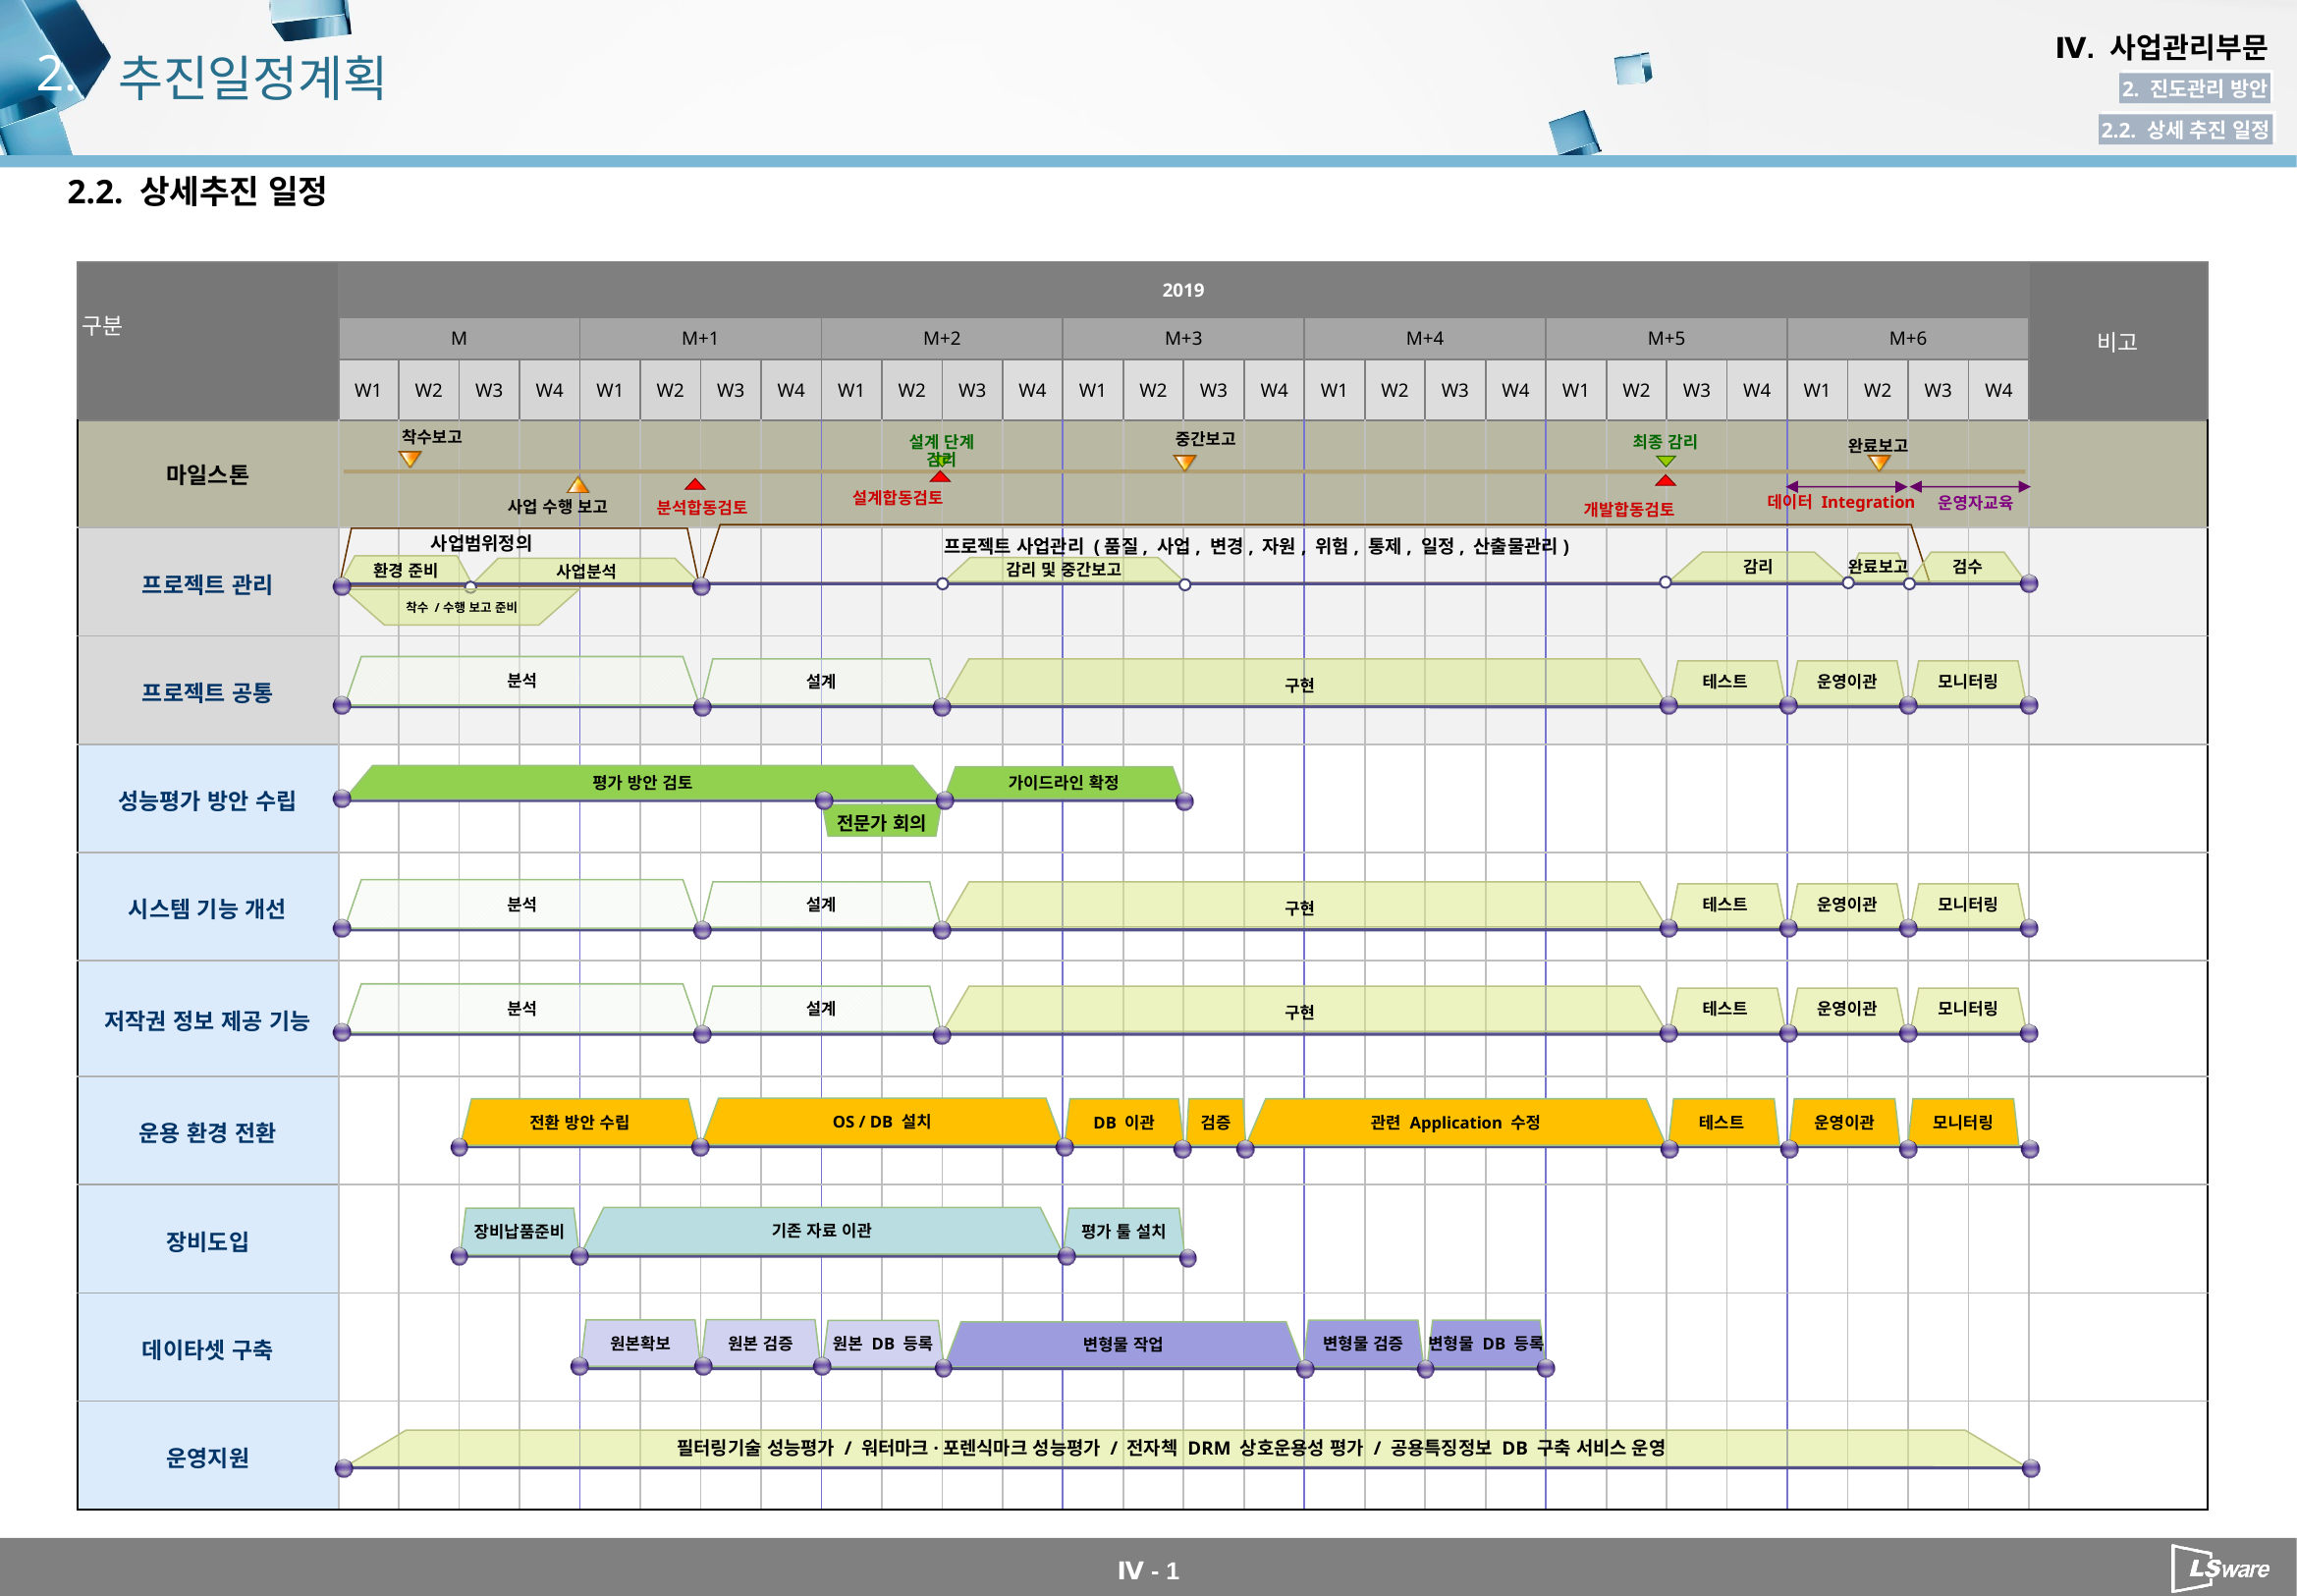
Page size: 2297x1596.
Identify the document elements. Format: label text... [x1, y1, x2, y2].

text_box 사업분석 [474, 558, 693, 583]
picture [332, 1022, 352, 1042]
picture [332, 695, 352, 715]
picture [2020, 1139, 2040, 1159]
text_box 설계 [703, 658, 940, 705]
text_box [946, 658, 1662, 704]
text_box 검증 [1186, 1098, 1246, 1146]
text_box 사업 수행 보고 [488, 491, 628, 524]
text_box 관련 Application 수정 [1248, 1098, 1664, 1146]
picture [332, 918, 352, 938]
text_box 구현 [1285, 898, 1316, 918]
picture [2019, 918, 2039, 938]
text_box 모니터링 [1911, 660, 2025, 705]
text_box 감리 및 중간보고 [947, 557, 1182, 582]
text_box 평가 방안 검토 [352, 765, 935, 799]
text_box [1903, 578, 1916, 590]
picture [1660, 1139, 1679, 1159]
picture [2019, 574, 2039, 593]
text_box [354, 1430, 2021, 1467]
text_box 분석 [348, 983, 697, 1033]
text_box 운영자교육 [1925, 495, 2026, 514]
text_box [1660, 577, 1671, 588]
picture [332, 577, 352, 596]
picture [691, 577, 711, 596]
text_box 데이터 Integration [1753, 491, 1916, 512]
picture [933, 1358, 953, 1378]
text_box [946, 986, 1662, 1032]
text_box 모니터링 [1908, 1098, 2019, 1146]
text_box 장비납품준비 [461, 1208, 578, 1255]
text_box 구현 [1285, 675, 1316, 695]
picture [690, 1137, 710, 1157]
text_box 테스트 [1670, 883, 1784, 928]
text_box [341, 527, 698, 581]
picture [1659, 918, 1678, 938]
picture [1779, 1139, 1799, 1159]
text_box 가이드라인 확정 [947, 766, 1181, 798]
text_box 분석 [348, 879, 697, 929]
picture [932, 920, 952, 940]
picture [2019, 1023, 2039, 1043]
picture [570, 1356, 589, 1376]
text_box 테스트 [1670, 988, 1784, 1032]
text_box 완료보고 [1849, 553, 1908, 581]
picture [1778, 695, 1798, 715]
text_box 운영이관 [1790, 660, 1904, 705]
text_box 프로젝트 사업관리 (품질, 사업, 변경, 자원, 위험, 통제, 일정, 산출물관리) [943, 534, 1569, 557]
picture [2021, 1458, 2041, 1478]
picture [1659, 695, 1678, 715]
text_box 설계합동검토 [824, 480, 958, 516]
text_box 중간보고 [1144, 423, 1268, 457]
text_box [1660, 460, 1673, 468]
text_box 분석 [348, 656, 697, 705]
text_box 운영이관 [1790, 988, 1904, 1032]
picture [1177, 1248, 1197, 1268]
text_box 설계 [703, 986, 940, 1032]
text_box 착수 /수행 보고 준비 [352, 589, 579, 626]
text_box 2. 진도관리 방안 [2119, 73, 2270, 104]
text_box 2.2. 상세추진 일정 [67, 178, 1040, 211]
picture [1173, 455, 1198, 472]
text_box 감리 [1671, 552, 1844, 581]
text_box 변형물 DB 등록 [1428, 1320, 1545, 1367]
text_box 모니터링 [1911, 988, 2025, 1032]
text_box [1655, 474, 1676, 486]
text_box 테스트 [1670, 660, 1784, 705]
text_box 운영이관 [1789, 1098, 1900, 1146]
picture [1235, 1139, 1255, 1159]
text_box 분석합동검토 [633, 490, 763, 525]
text_box 설계 단계 감리 [879, 426, 1005, 477]
picture [814, 791, 834, 810]
picture [1867, 455, 1892, 472]
picture [1898, 695, 1918, 715]
picture [332, 789, 352, 808]
text_box [684, 478, 705, 490]
text_box 2.2. 상세 추진 일정 [2099, 114, 2273, 145]
text_box 구현 [1285, 1002, 1316, 1022]
text_box 착수보고 [381, 421, 483, 455]
text_box 변형물 검증 [1303, 1320, 1423, 1367]
picture [1778, 918, 1798, 938]
picture [932, 697, 952, 717]
text_box 환경 준비 [343, 555, 471, 583]
text_box OS / DB 설치 [704, 1098, 1061, 1145]
text_box 검수 [1911, 552, 2020, 581]
text_box 원본확보 [581, 1319, 700, 1367]
text_box 기존 자료 이관 [584, 1207, 1060, 1254]
picture [1295, 1359, 1315, 1379]
text_box [1785, 480, 1908, 493]
text_box 전환 방안 수립 [462, 1098, 698, 1146]
text_box [1909, 480, 2032, 493]
text_box 모니터링 [1912, 883, 2025, 928]
picture [449, 1246, 468, 1266]
picture [2171, 1544, 2270, 1593]
picture [692, 1024, 712, 1044]
text_box 추진일정계획 [103, 10, 1283, 145]
picture [1778, 1023, 1798, 1043]
picture [334, 1458, 354, 1478]
text_box 전문가 회의 [837, 811, 933, 835]
picture [1055, 1137, 1074, 1157]
text_box 원본 검증 [701, 1319, 820, 1367]
text_box 설계 [703, 881, 940, 928]
text_box 최종 감리 [1603, 426, 1728, 460]
picture [1175, 792, 1194, 811]
picture [0, 0, 2297, 155]
text_box 개발합동검토 [1534, 492, 1690, 527]
picture [692, 920, 712, 940]
picture [1173, 1139, 1192, 1159]
picture [693, 1356, 713, 1376]
text_box 2. [1, 30, 112, 111]
text_box [1842, 577, 1854, 588]
text_box [1178, 578, 1191, 591]
picture [1056, 1246, 1075, 1266]
picture [1898, 1139, 1918, 1159]
picture [2019, 695, 2039, 715]
picture [570, 1246, 589, 1266]
picture [398, 451, 423, 468]
picture [935, 791, 955, 810]
text_box [937, 578, 949, 590]
picture [812, 1356, 832, 1376]
picture [1659, 1023, 1678, 1043]
text_box [823, 804, 941, 837]
picture [692, 697, 712, 717]
text_box [947, 881, 1662, 927]
text_box 필터링기술 성능평가 / 워터마크·포렌식마크 성능평가 / 전자첵 DRM 상호운용성 평가 / 공용특징정보 DB 구축 서비스 운영 [677, 1436, 1667, 1458]
picture [1898, 918, 1918, 938]
text_box 평가 툴 설치 [1064, 1208, 1184, 1255]
text_box [703, 524, 1924, 583]
text_box 사업범위정의 [431, 531, 533, 554]
picture [1415, 1359, 1435, 1379]
text_box 테스트 [1668, 1098, 1779, 1146]
text_box 운영이관 [1790, 883, 1904, 928]
text_box 변형물 작업 [947, 1321, 1300, 1367]
picture [1536, 1358, 1556, 1378]
text_box 원본 DB 등록 [823, 1320, 944, 1367]
text_box 완료보고 [1825, 430, 1932, 464]
text_box [465, 581, 476, 589]
picture [566, 475, 591, 493]
picture [932, 1025, 952, 1045]
picture [449, 1137, 468, 1157]
text_box DB 이관 [1065, 1098, 1183, 1146]
picture [1898, 1023, 1918, 1043]
